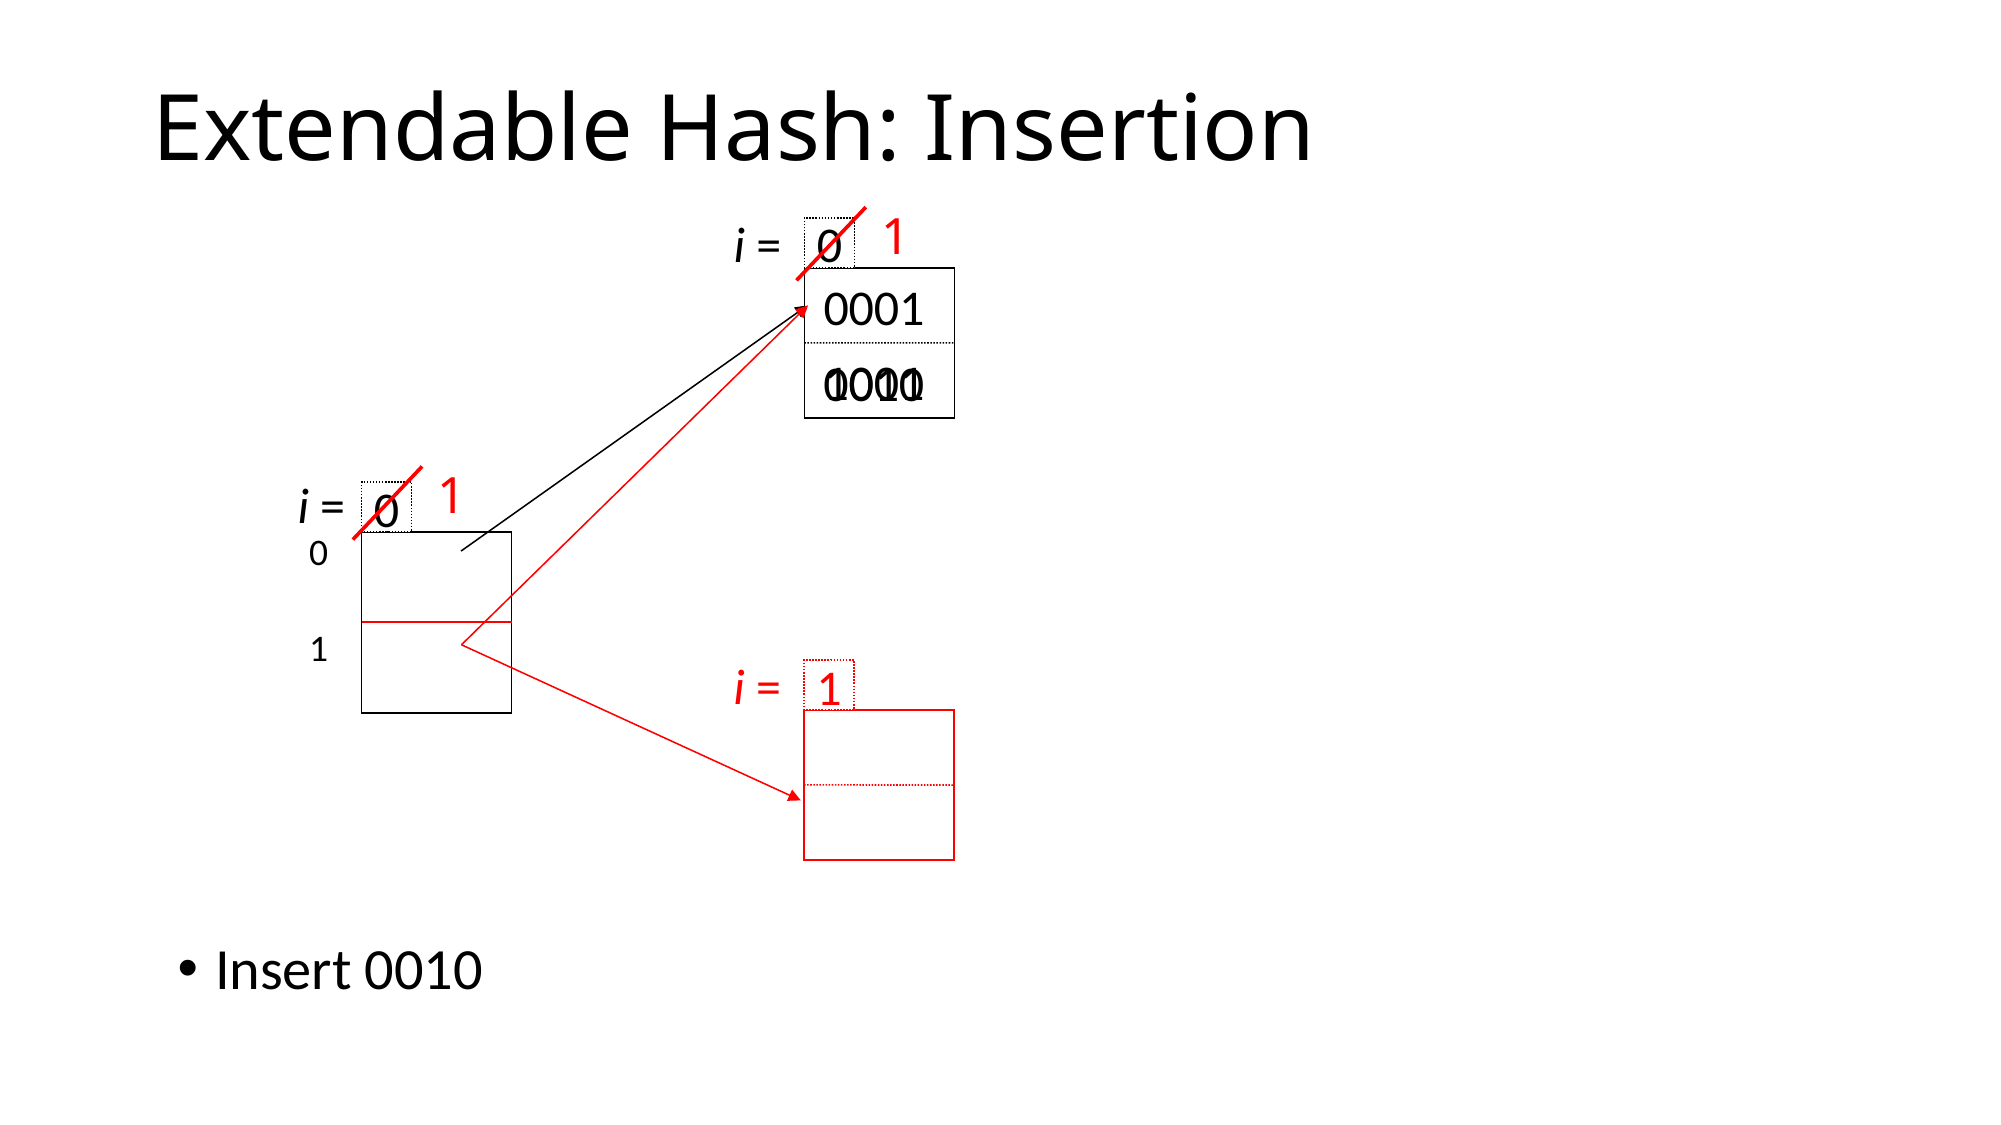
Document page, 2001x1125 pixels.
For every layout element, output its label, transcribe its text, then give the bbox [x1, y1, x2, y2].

text_box 1 [294, 616, 344, 677]
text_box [718, 647, 955, 860]
text_box [804, 309, 808, 418]
text_box [804, 281, 808, 306]
text_box 0001 [808, 268, 940, 343]
text_box Insert 0010 [162, 255, 1888, 1039]
text_box [485, 305, 809, 621]
text_box i = [718, 204, 796, 280]
text_box [925, 267, 955, 418]
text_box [352, 456, 481, 540]
title Extendable Hash: Insertion [137, 48, 1863, 214]
text_box 0 [294, 520, 344, 581]
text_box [796, 197, 925, 281]
text_box i = [282, 466, 353, 541]
text_box 0010 [808, 344, 940, 419]
